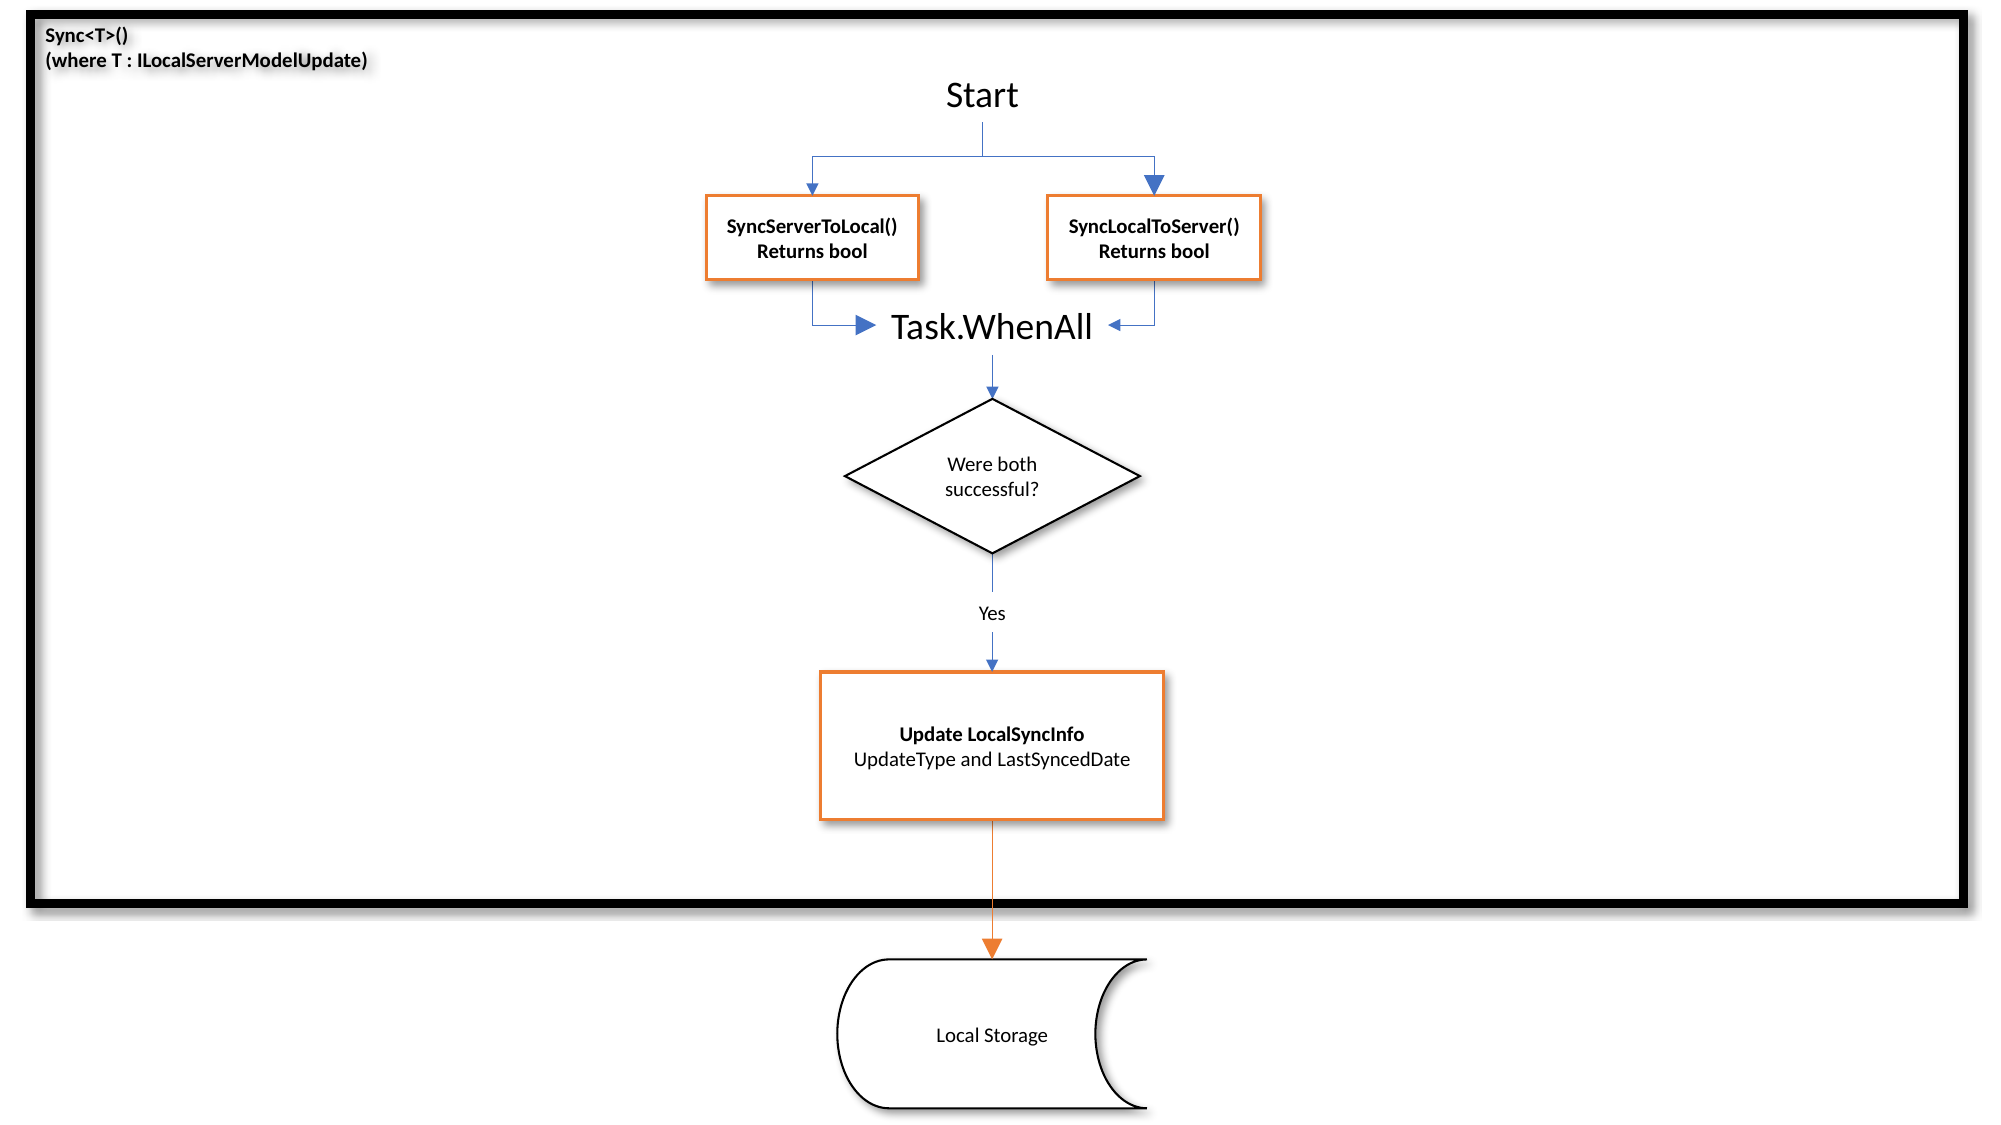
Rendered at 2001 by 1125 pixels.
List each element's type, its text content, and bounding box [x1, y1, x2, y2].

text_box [1031, 73, 1105, 246]
text_box Local Storage [836, 958, 1148, 1110]
text_box Yes [943, 592, 1041, 633]
text_box SyncServerToLocal() Returns bool [705, 195, 920, 281]
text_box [1108, 280, 1155, 326]
text_box Sync<T>() (where T : ILocalServerModelUpdate) [30, 13, 1965, 905]
text_box SyncLocalToServer() Returns bool [1047, 195, 1262, 281]
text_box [820, 271, 867, 334]
text_box Update LocalSyncInfo UpdateType and LastSyncedDate [819, 671, 1165, 820]
text_box Start [931, 62, 1034, 123]
text_box Task.WhenAll [876, 295, 1109, 355]
text_box Were both successful? [842, 397, 1143, 555]
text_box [861, 74, 934, 245]
